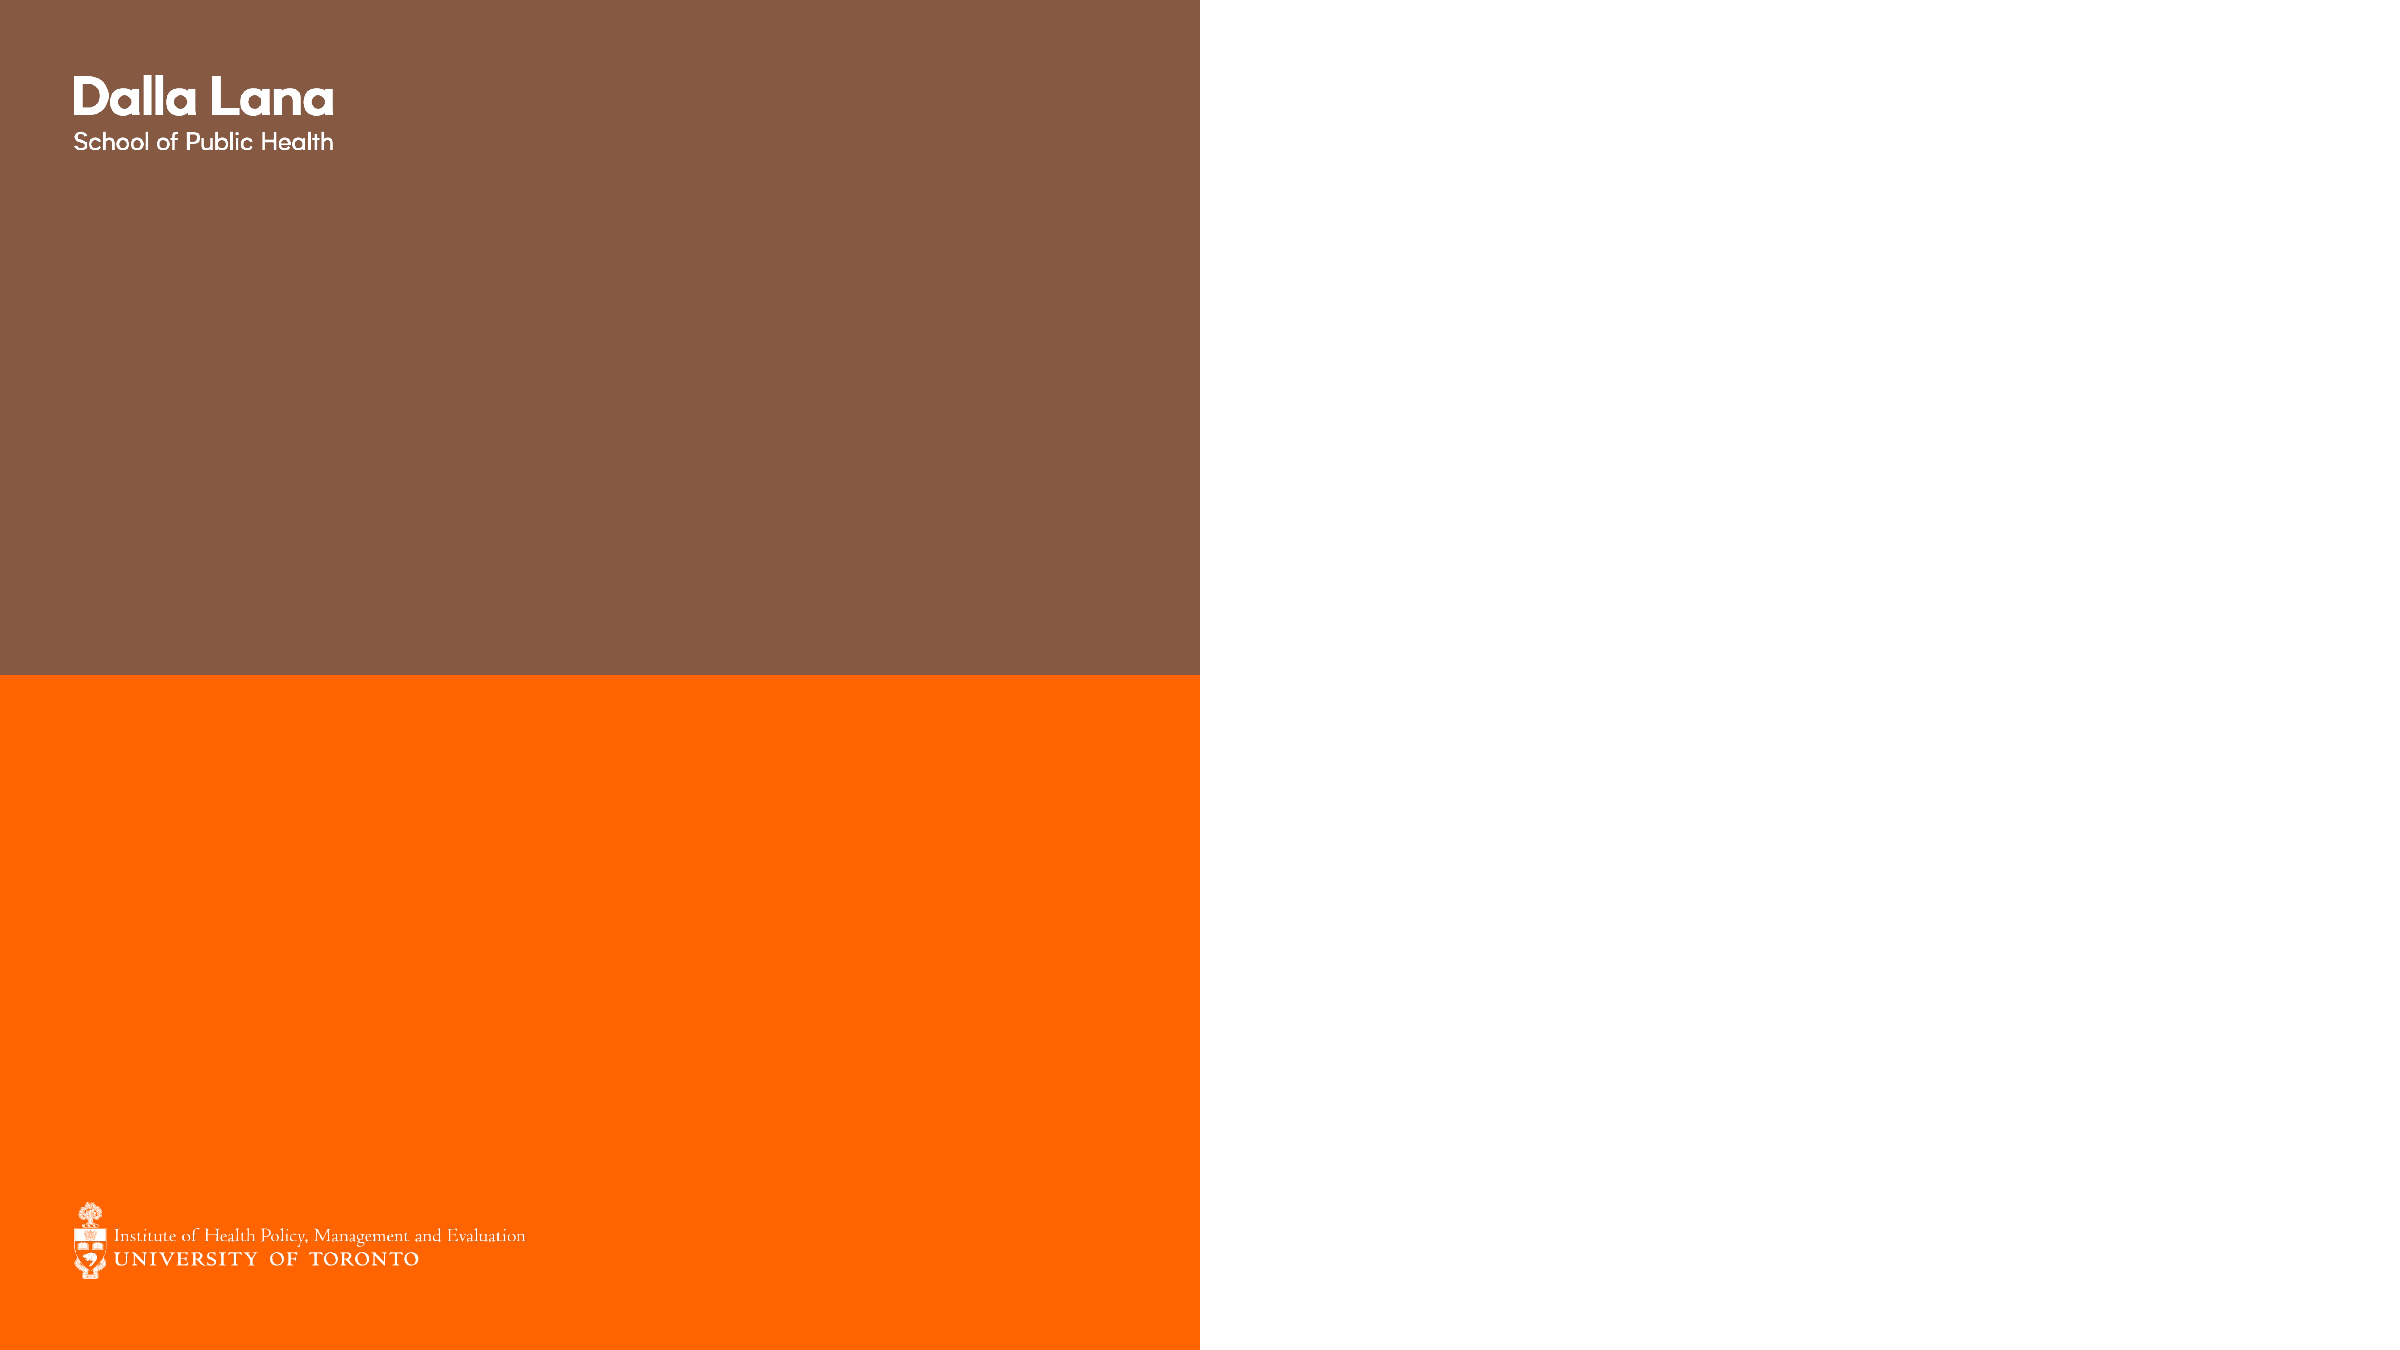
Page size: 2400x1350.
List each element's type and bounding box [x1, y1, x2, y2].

picture [1199, 0, 2400, 1350]
picture [74, 1202, 525, 1279]
picture [74, 75, 333, 150]
